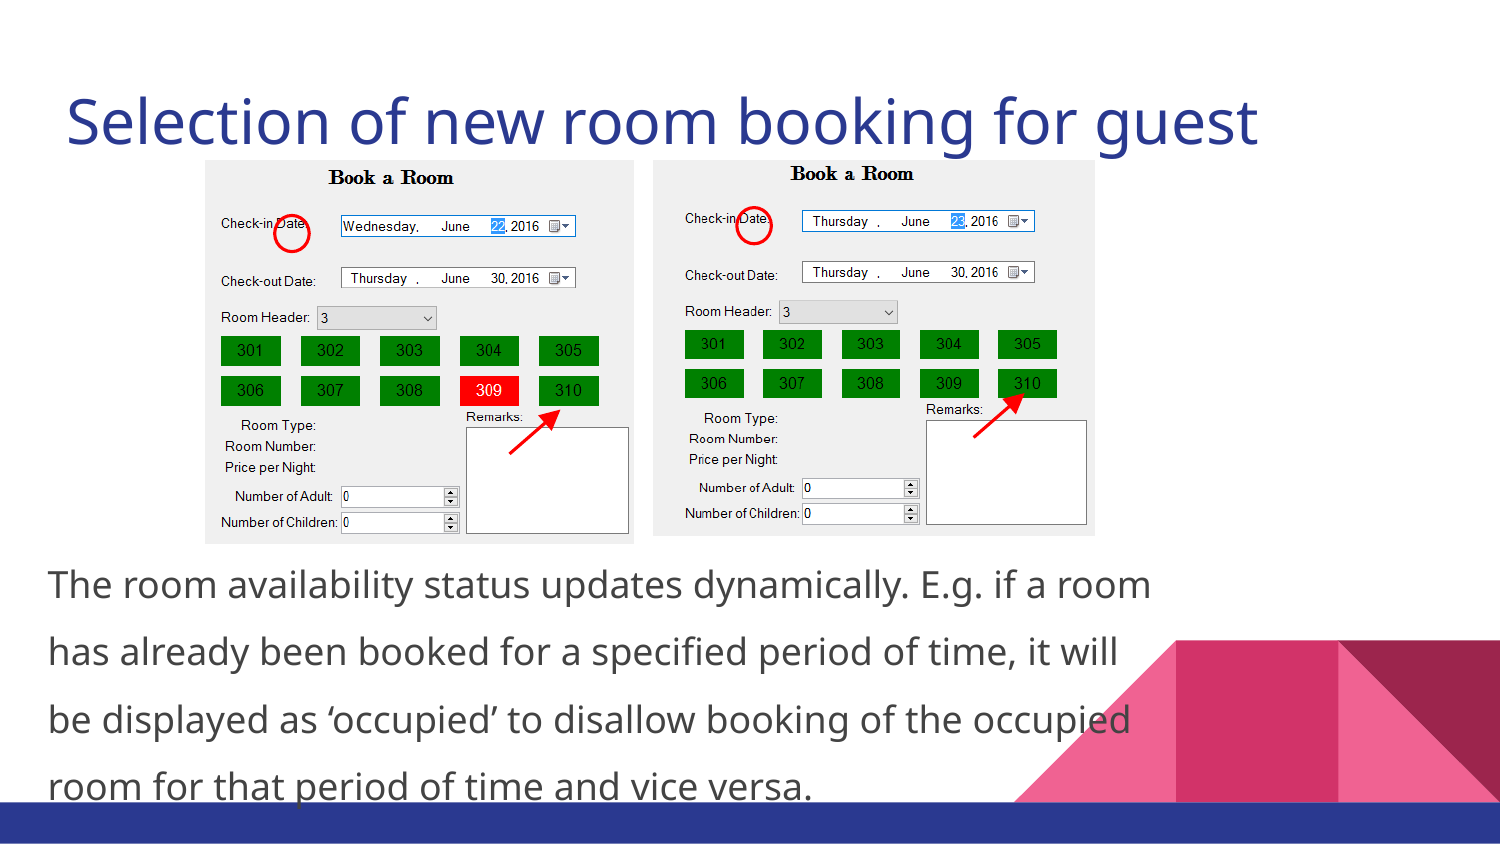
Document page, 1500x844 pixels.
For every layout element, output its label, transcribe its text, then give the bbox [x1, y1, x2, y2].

picture [653, 160, 1095, 537]
list The room availability status updates dynamically. E.g. if a room has already been booked for a specified period of time, it will be displayed as ‘occupied’ to disallow booking of the occupied room for that period of time and vice versa. [32, 523, 1176, 772]
picture [205, 160, 634, 544]
title Selection of new room booking for guest [51, 67, 1449, 167]
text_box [973, 392, 1025, 438]
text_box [509, 409, 561, 455]
